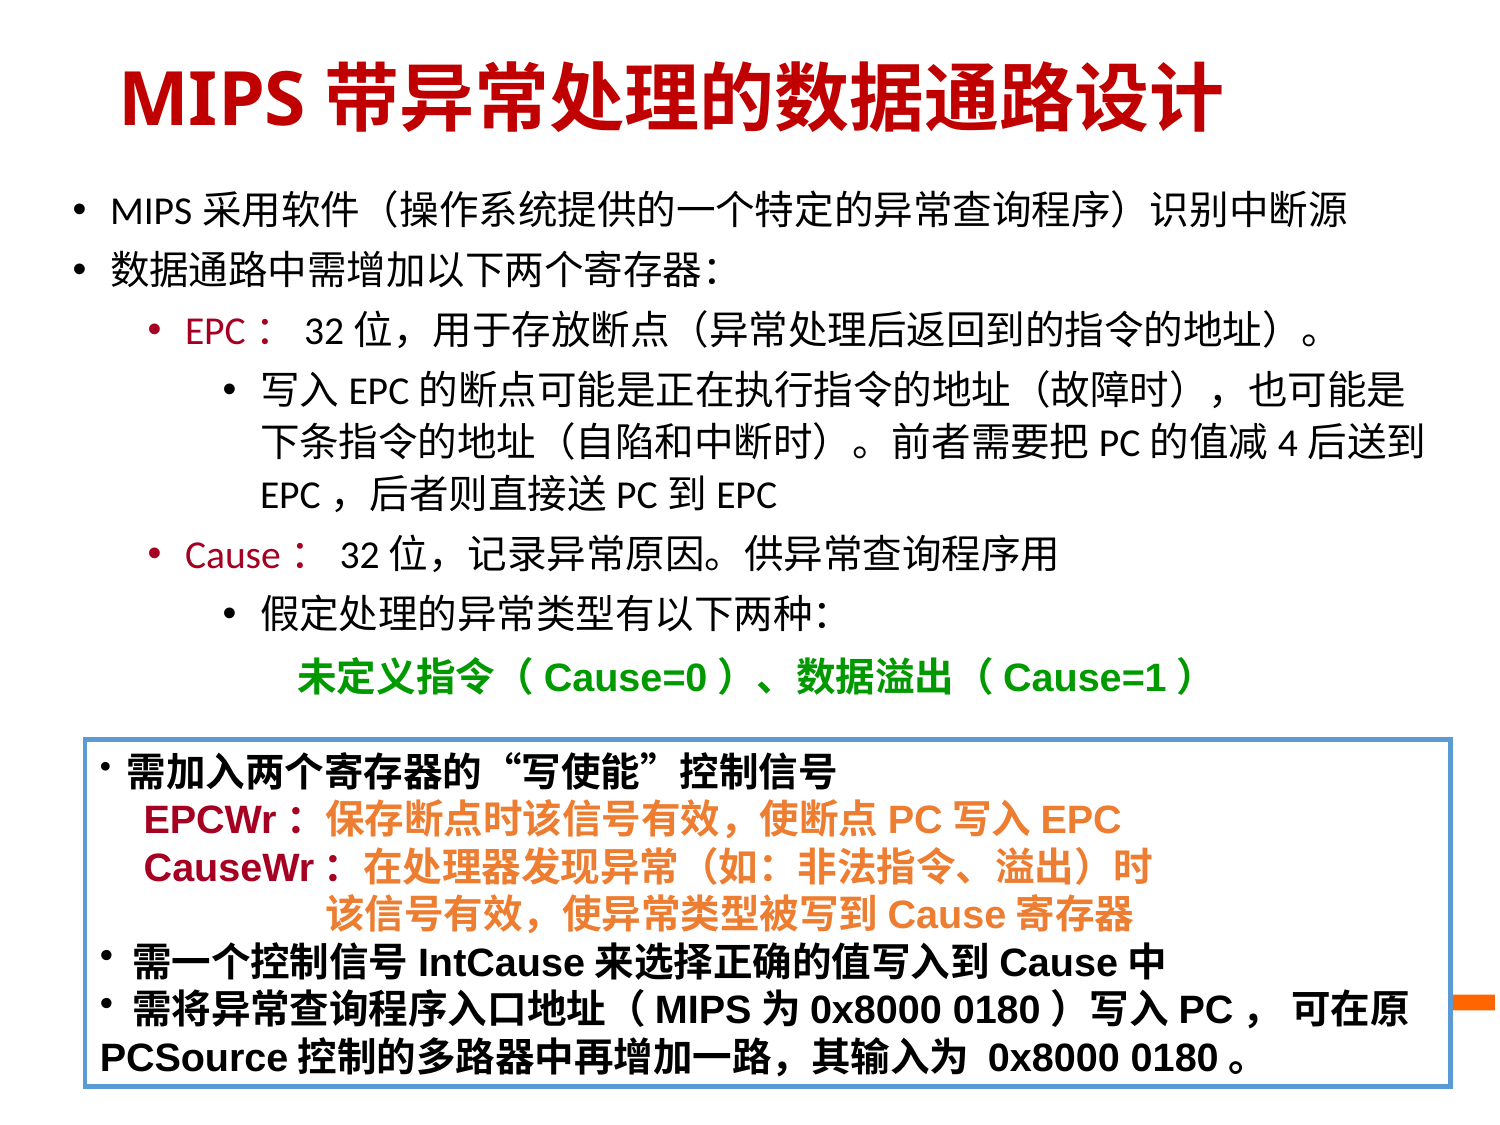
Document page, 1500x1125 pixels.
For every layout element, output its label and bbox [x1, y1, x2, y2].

title [103, 42, 1397, 160]
list [57, 172, 1451, 714]
text_box [85, 739, 1451, 1087]
